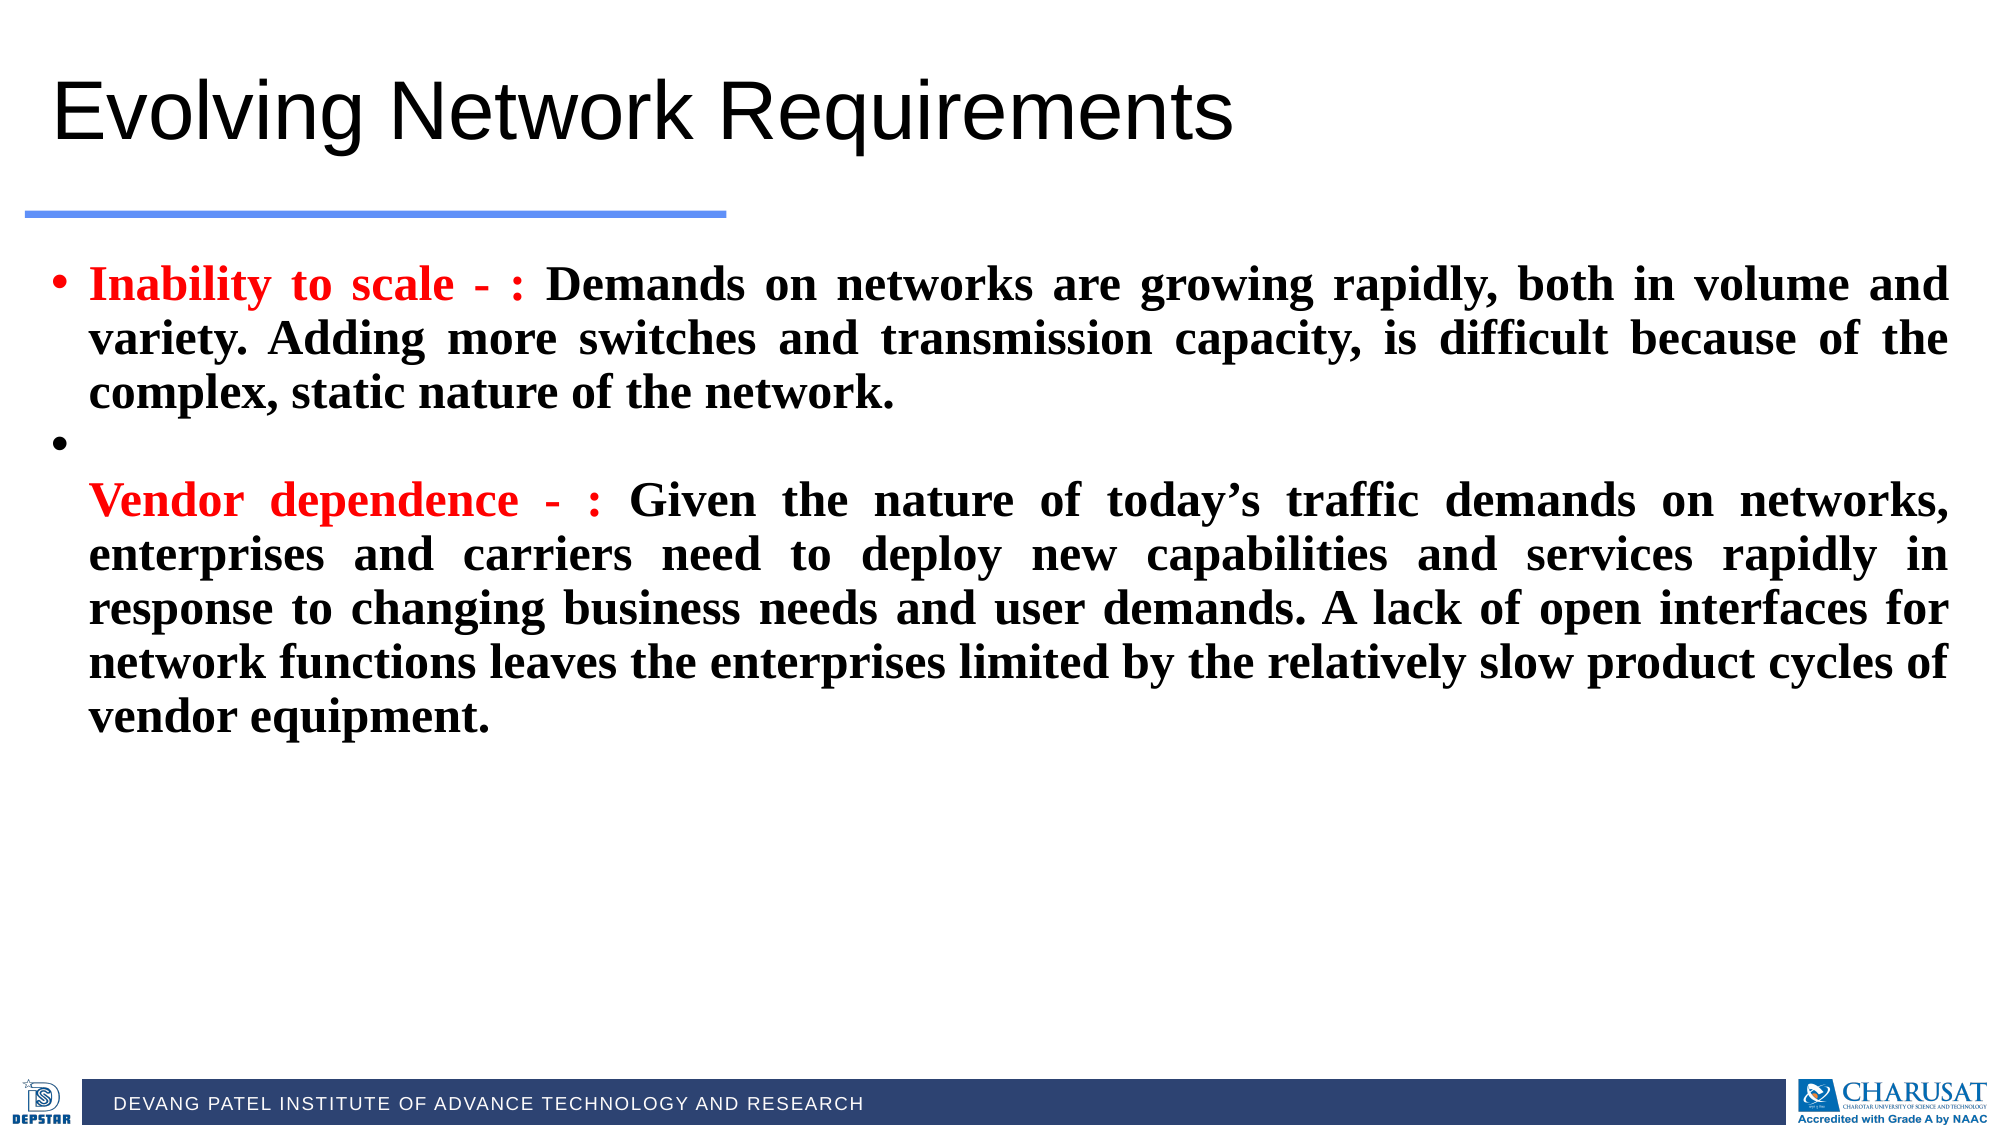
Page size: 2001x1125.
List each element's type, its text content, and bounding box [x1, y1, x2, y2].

picture [1798, 1079, 1987, 1125]
picture [12, 1079, 71, 1124]
list Evolving Network Requirements [36, 60, 1966, 166]
list Inability to scale - : Demands on networks are growing rapidly, both in volume and variety. Adding more switches and transmission capacity, is difficult because of the complex, static nature of the network. Vendor dependence - : Given the nature of today’s traffic demands on networks, enterprises and carriers need to deploy new capabilities and services rapidly in response to changing business needs and user demands. A lack of open interfaces for network functions leaves the enterprises limited by the relatively slow product cycles of vendor equipment. [36, 249, 1966, 1023]
